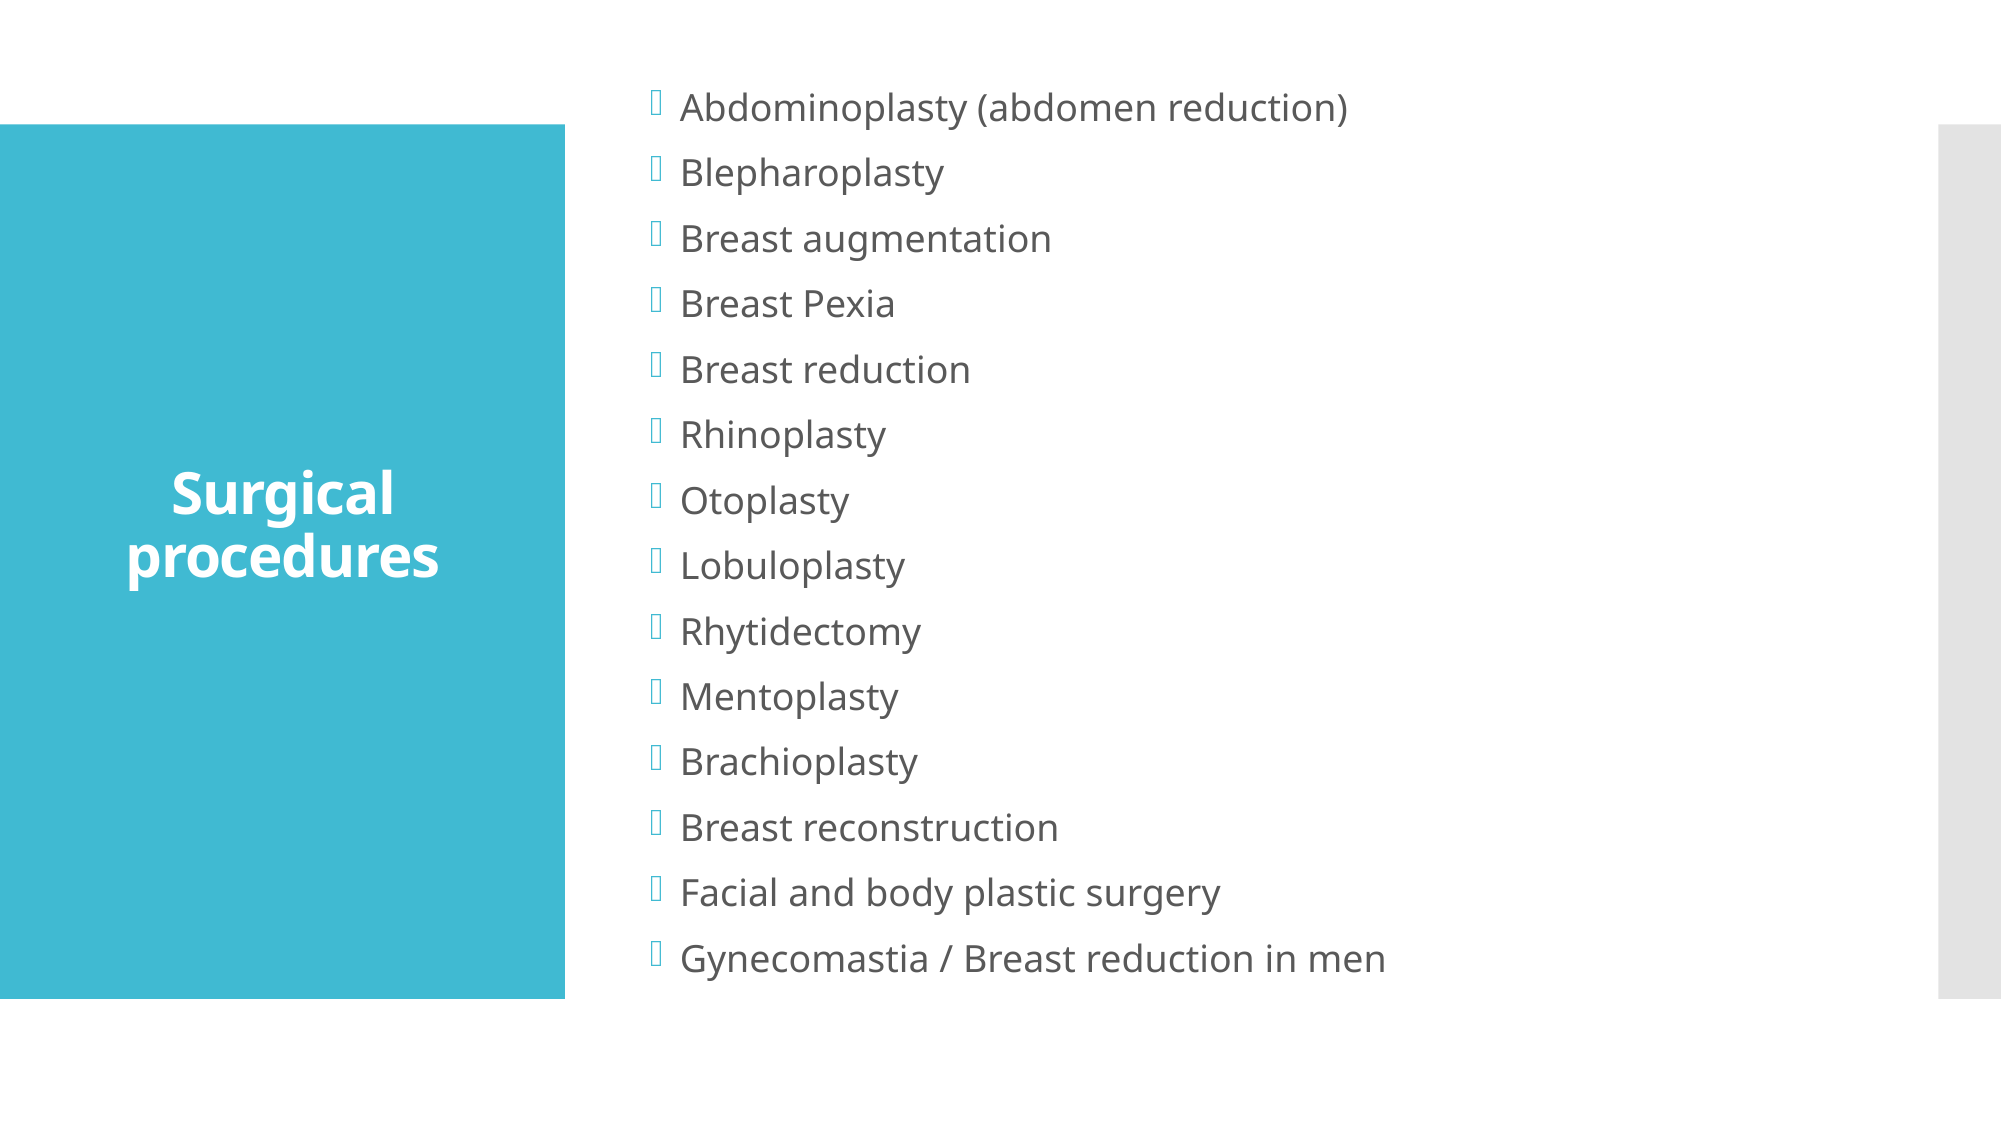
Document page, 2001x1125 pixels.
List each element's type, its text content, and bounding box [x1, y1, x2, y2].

title Surgical procedures [41, 184, 525, 940]
list Abdominoplasty (abdomen reduction) Blepharoplasty Breast augmentation Breast Pexia Breast reduction Rhinoplasty Otoplasty Lobuloplasty Rhytidectomy Mentoplasty Brachioplasty Breast reconstruction Facial and body plastic surgery Gynecomastia / Breast reduction in men [634, 87, 1835, 982]
